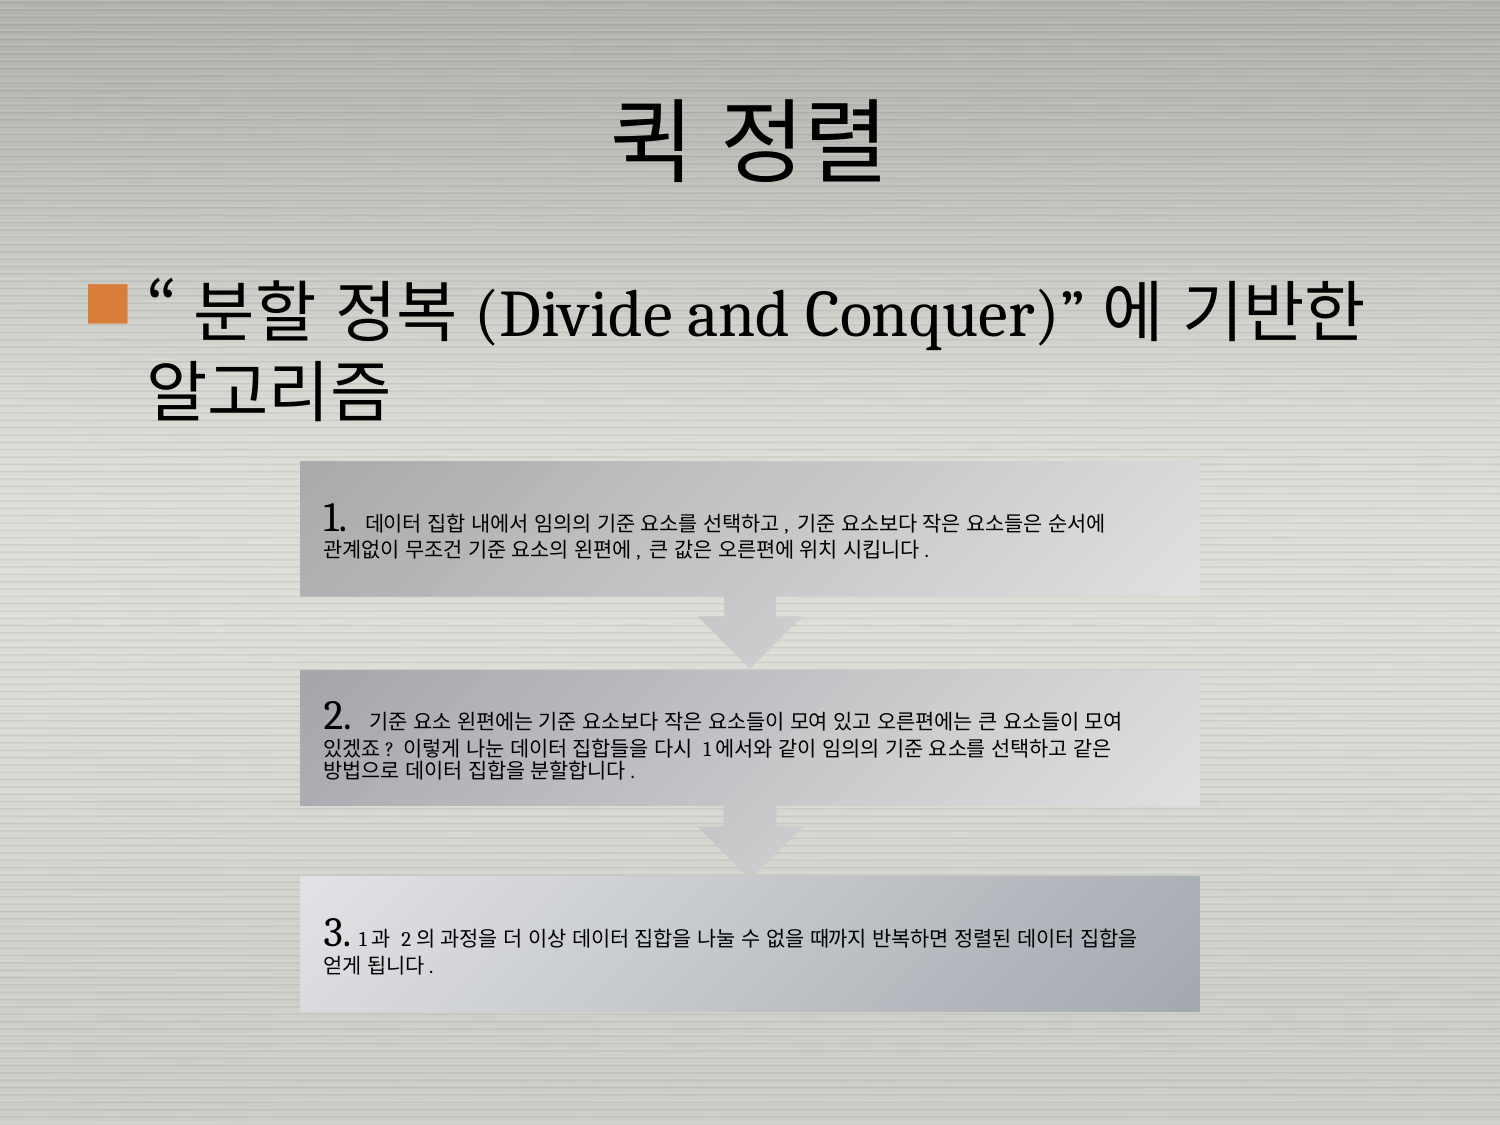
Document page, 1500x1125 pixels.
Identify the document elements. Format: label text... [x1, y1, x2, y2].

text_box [299, 461, 1200, 662]
list “분할 정복(Divide and Conquer)”에 기반한 알고리즘 [75, 262, 1425, 1005]
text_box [299, 903, 1200, 1012]
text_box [299, 670, 1200, 880]
title 퀵 정렬 [75, 45, 1425, 233]
